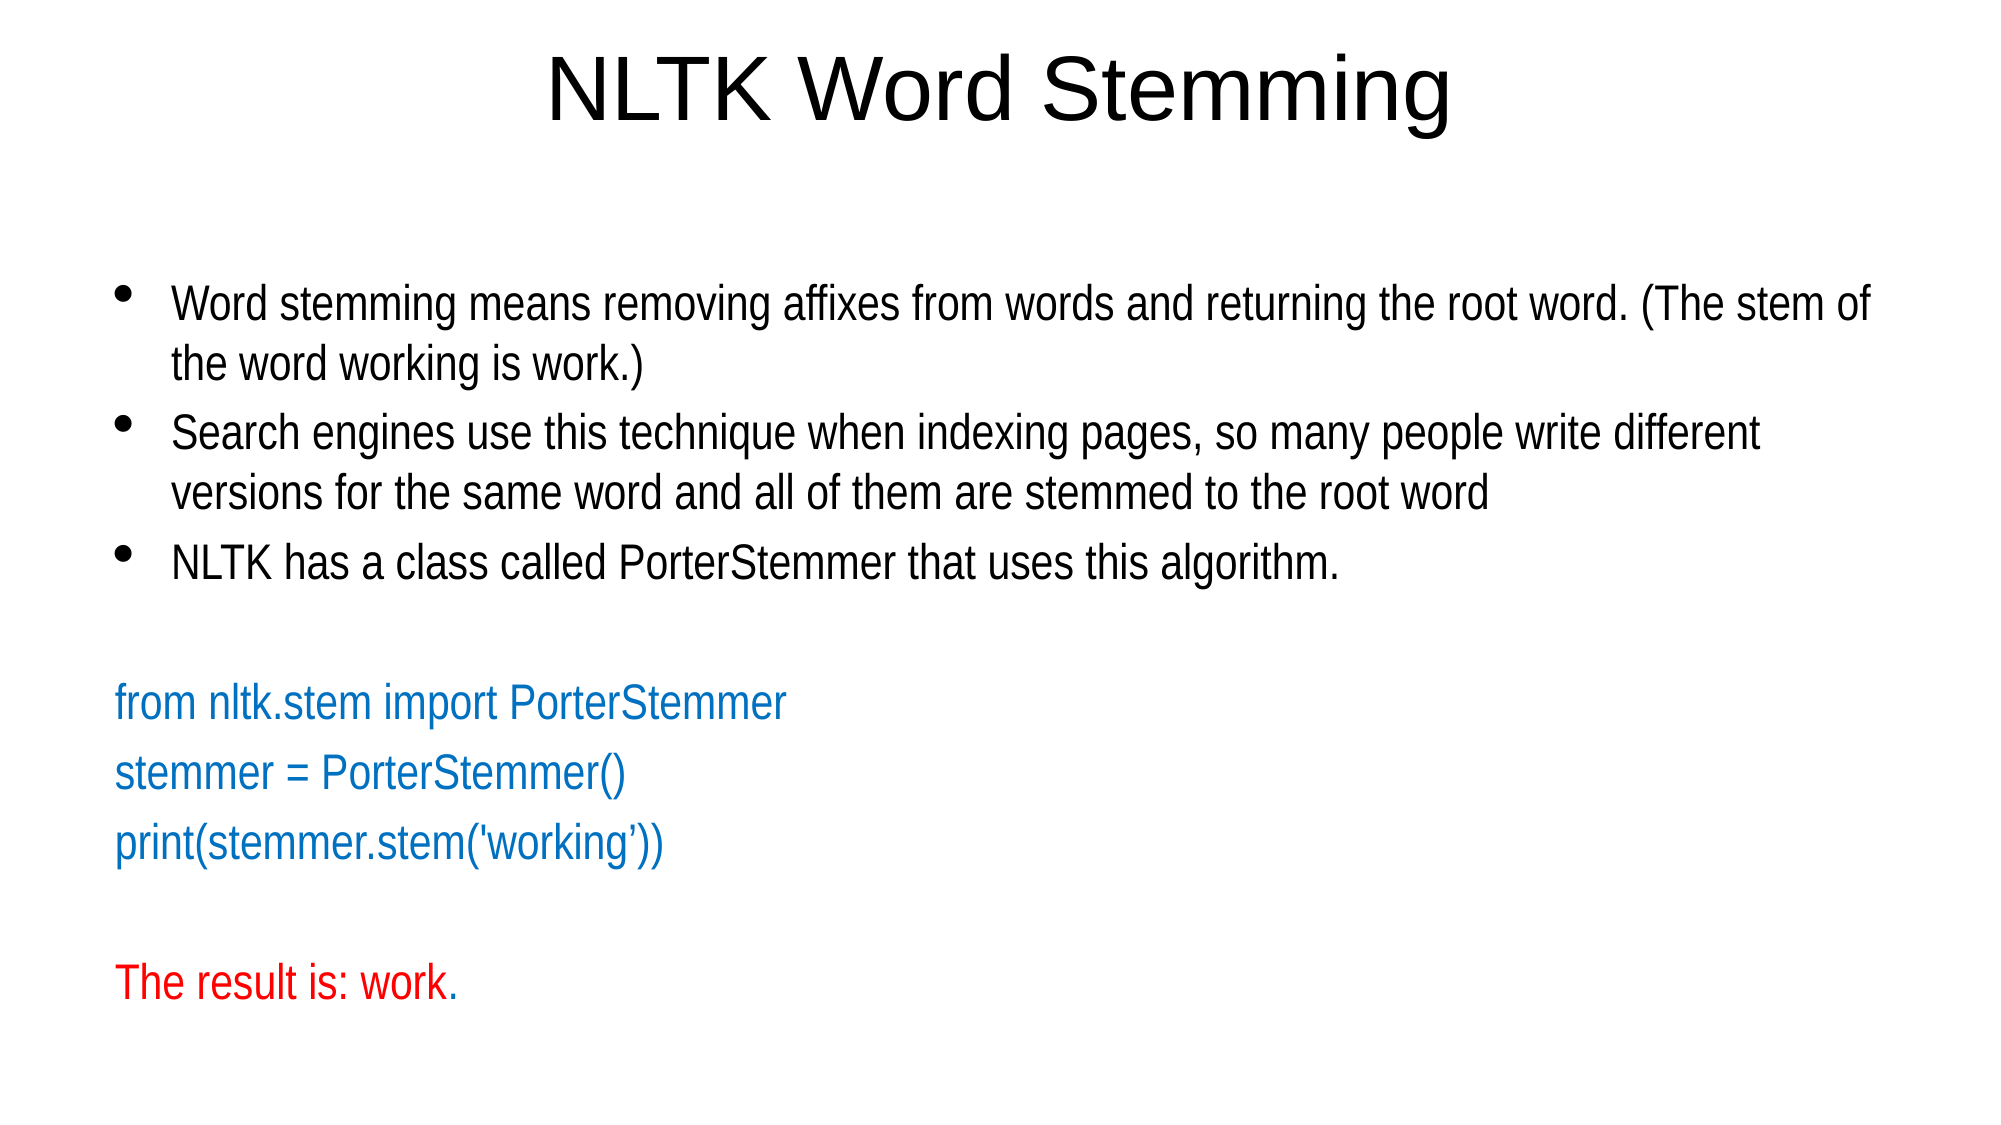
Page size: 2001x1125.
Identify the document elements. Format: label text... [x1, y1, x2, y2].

text_box NLTK Word Stemming [99, 45, 1900, 233]
text_box Word stemming means removing affixes from words and returning the root word. (The stem of the word working is work.) Search engines use this technique when indexing pages, so many people write different versions for the same word and all of them are stemmed to the root word NLTK has a class called PorterStemmer that uses this algorithm. from nltk.stem import PorterStemmer stemmer = PorterStemmer() print(stemmer.stem('working’)) The result is: work. [99, 262, 1900, 1005]
